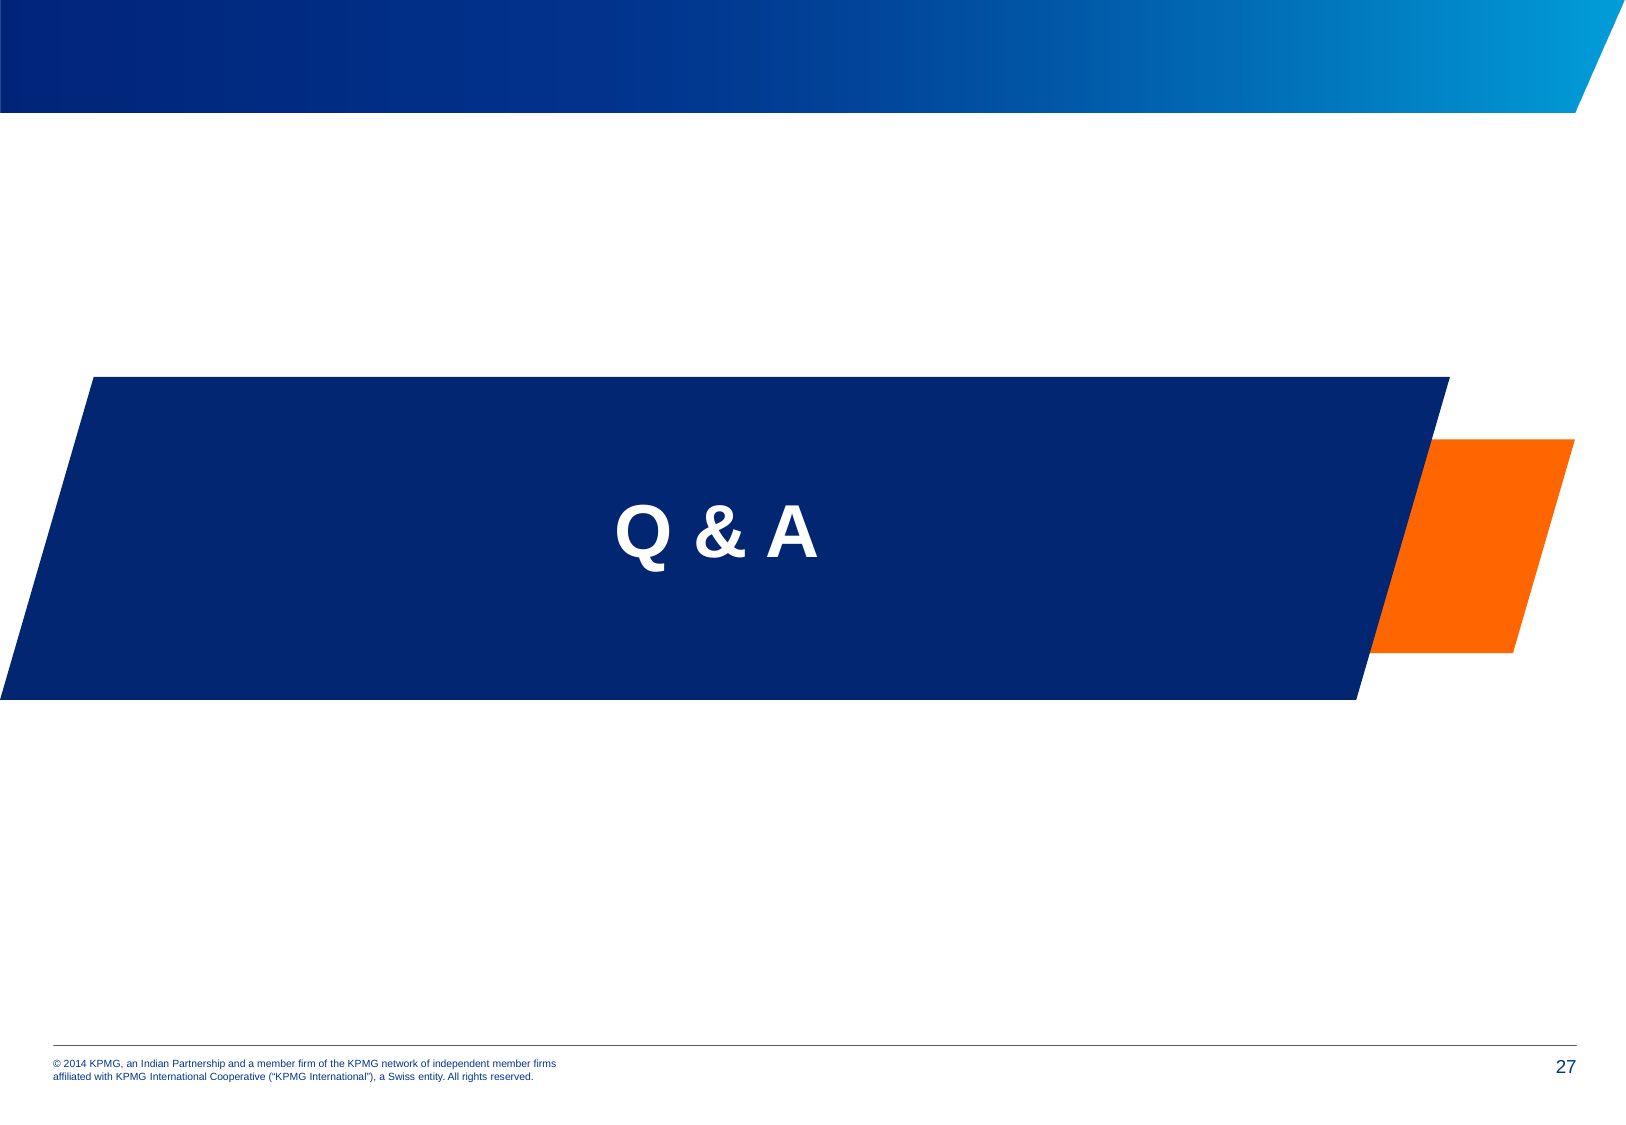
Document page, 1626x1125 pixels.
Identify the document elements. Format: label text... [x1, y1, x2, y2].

picture [1576, 3, 1625, 113]
text_box 26 [1474, 1047, 1592, 1094]
text_box Q & A [600, 474, 925, 569]
text_box [1372, 437, 1578, 656]
picture [0, 0, 1389, 113]
text_box [0, 374, 1452, 703]
